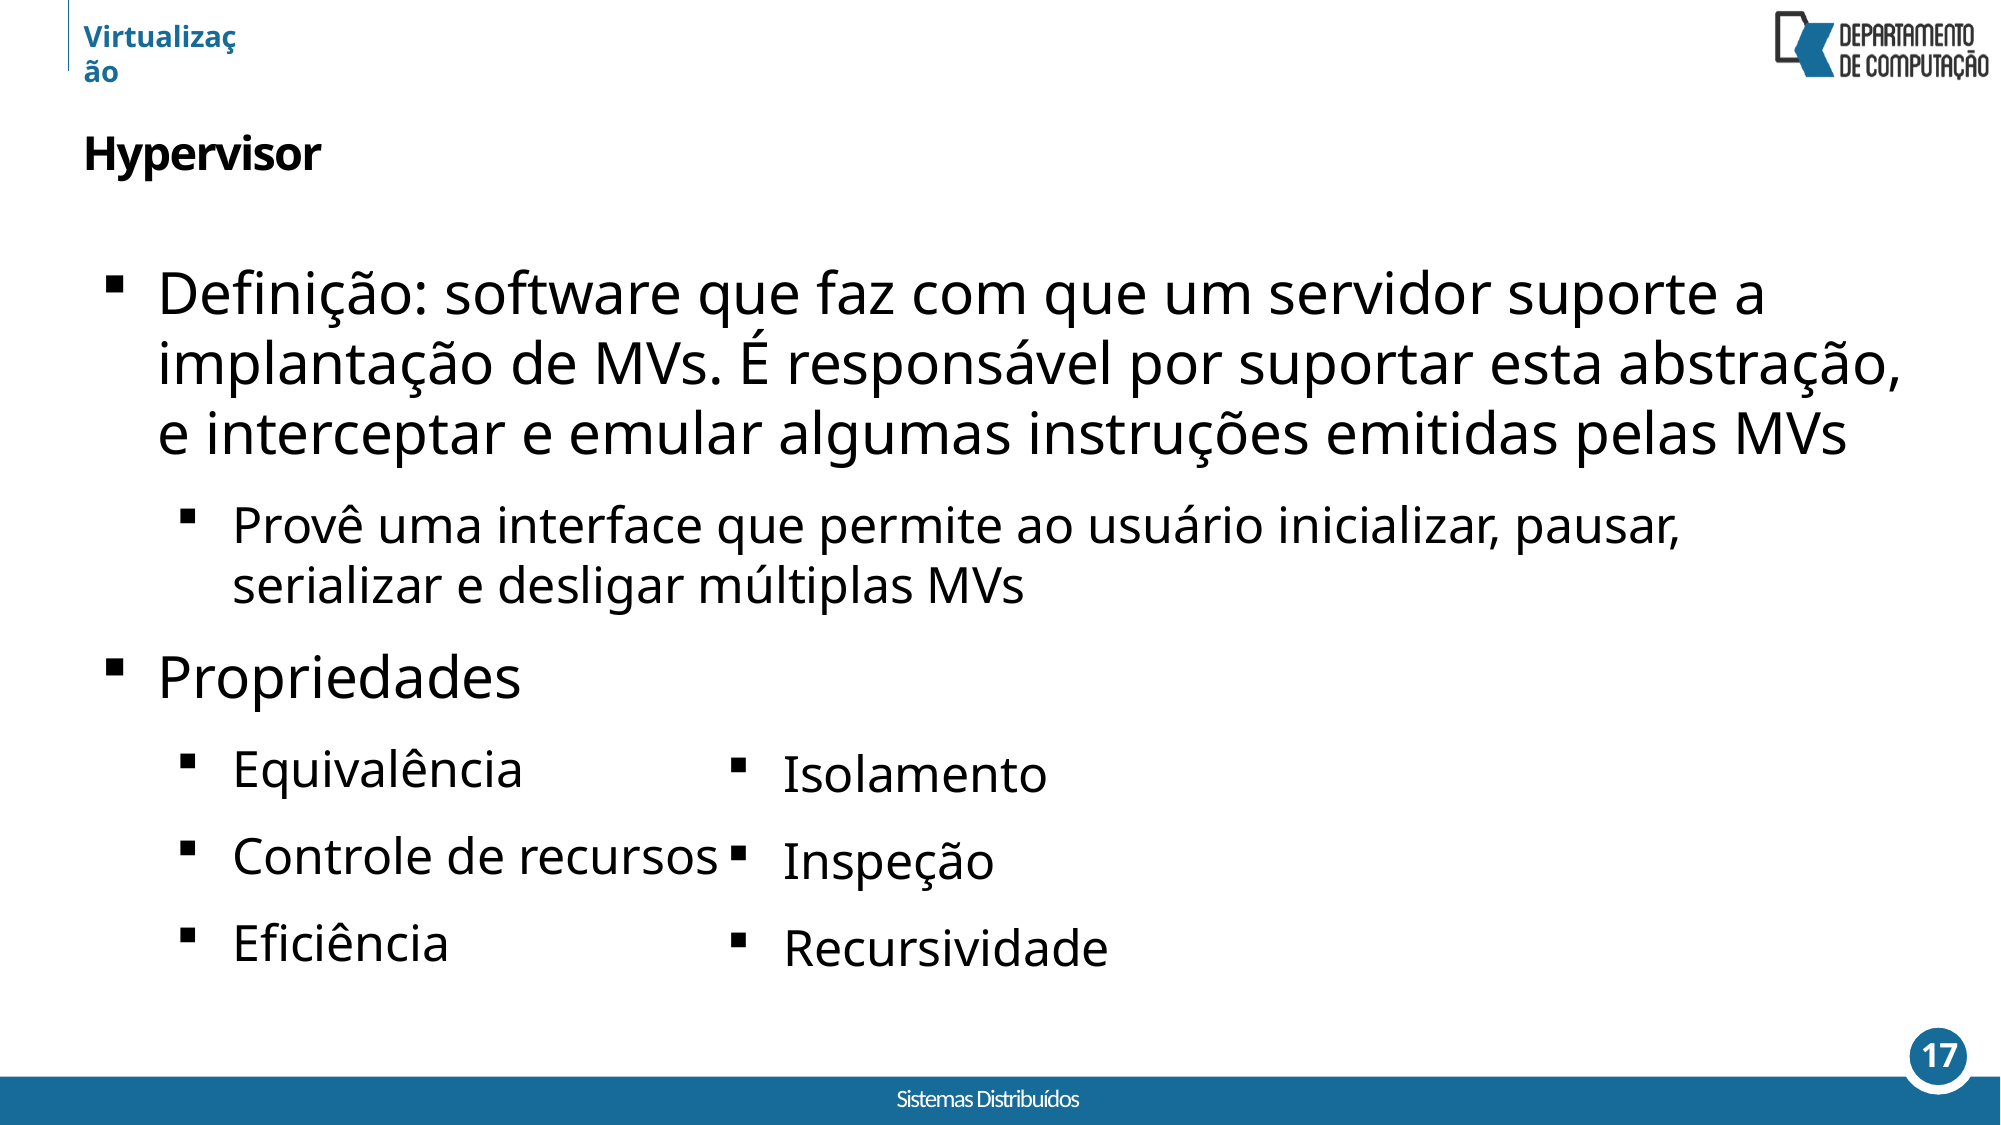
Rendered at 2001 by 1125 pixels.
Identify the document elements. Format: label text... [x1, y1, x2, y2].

footer Sistemas Distribuídos [894, 1075, 1108, 1125]
text_box Isolamento Inspeção Recursividade [635, 734, 1125, 984]
picture [1763, 0, 2000, 92]
text_box Definição: software que faz com que um servidor suporte a implantação de MVs. É responsável por suportar esta abstração, e interceptar e emular algumas instruções emitidas pelas MVs Provê uma interface que permite ao usuário inicializar, pausar, serializar e desligar múltiplas MVs Propriedades Equivalência Controle de recursos Eficiência [84, 248, 1918, 979]
text_box Hypervisor [80, 123, 900, 181]
slide_number 17 [1912, 1034, 1963, 1076]
text_box Virtualização [81, 18, 250, 89]
